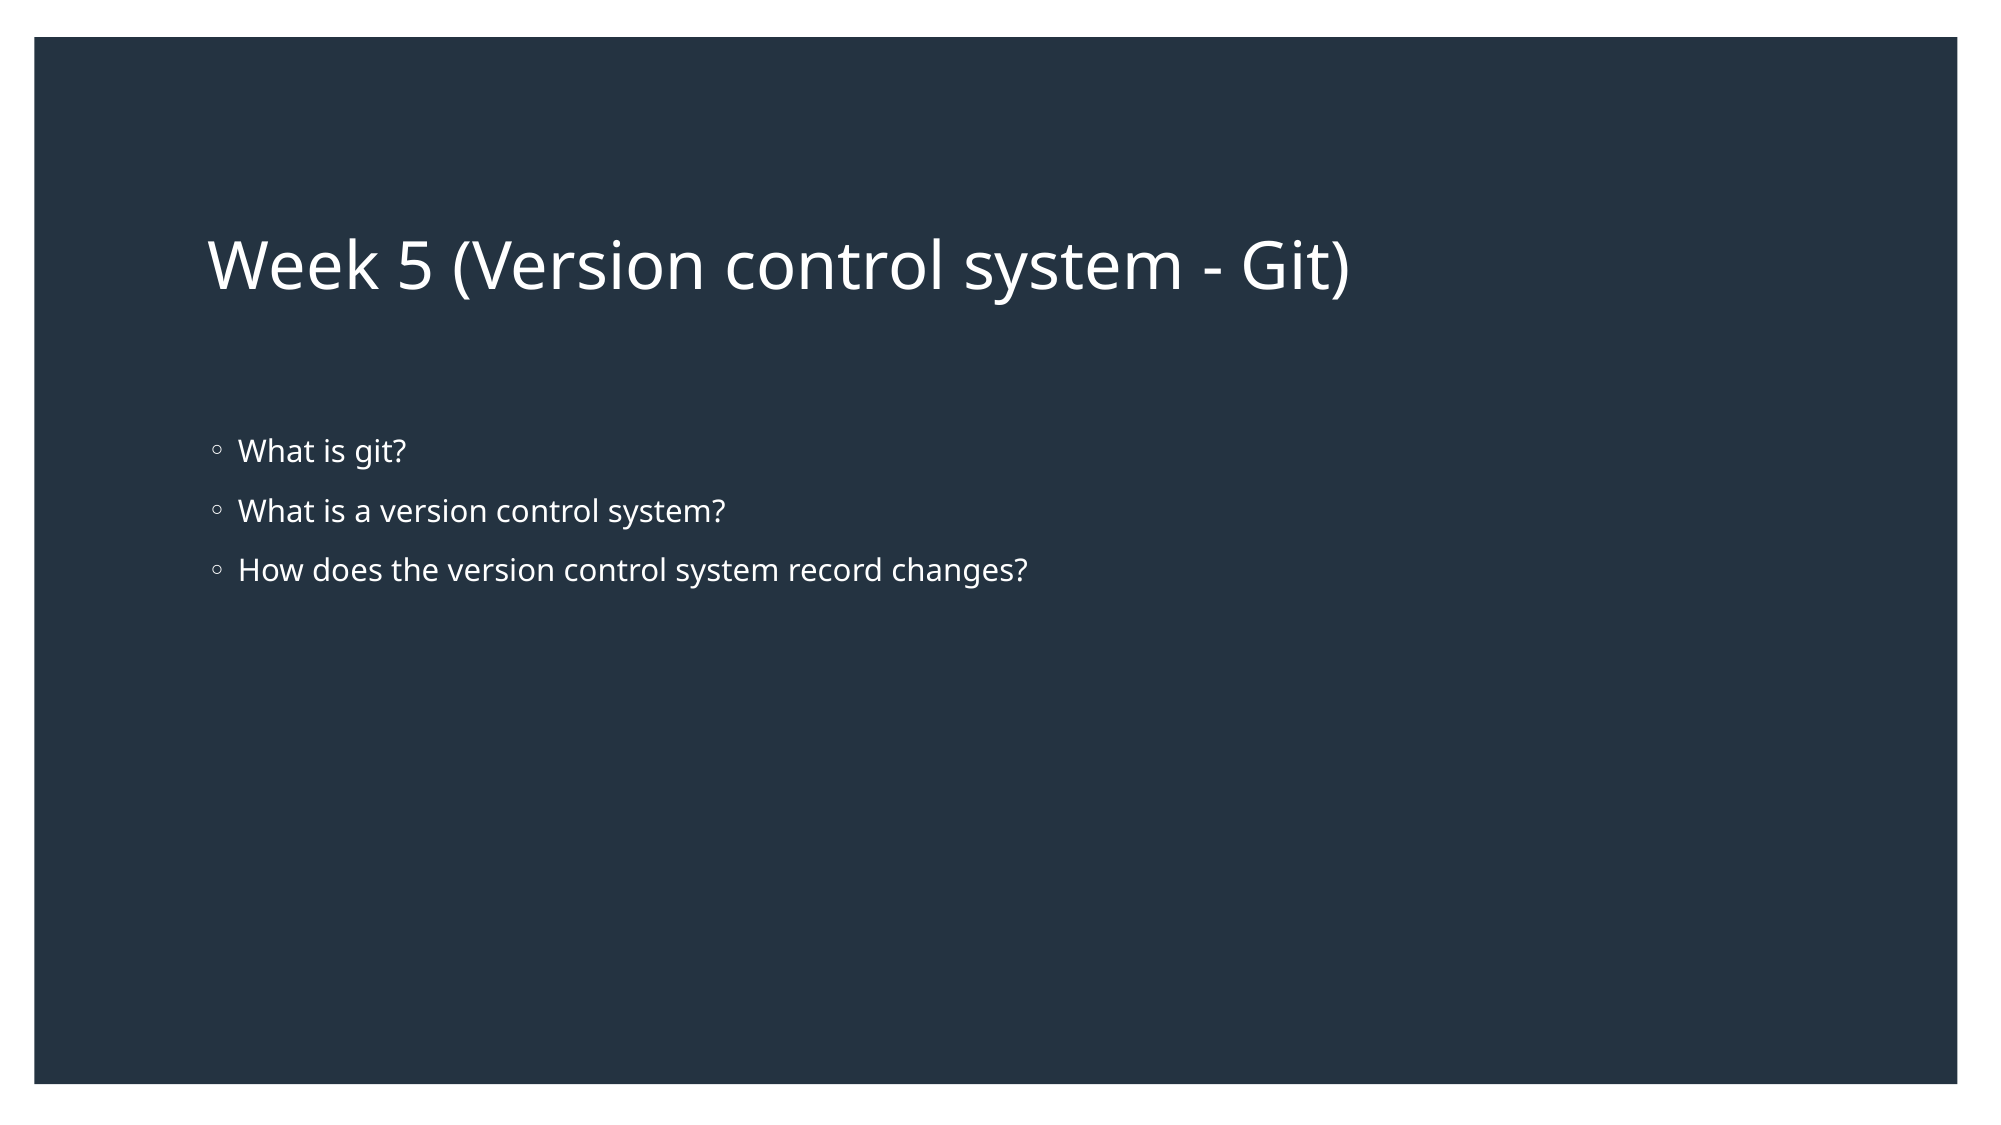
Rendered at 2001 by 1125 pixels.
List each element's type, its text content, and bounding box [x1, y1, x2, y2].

title Week 5 (Version control system - Git) [192, 142, 1800, 394]
list What is git? What is a version control system? How does the version control system record changes? [192, 419, 1800, 979]
text_box [0, 0, 2000, 1125]
text_box [34, 37, 1958, 1085]
